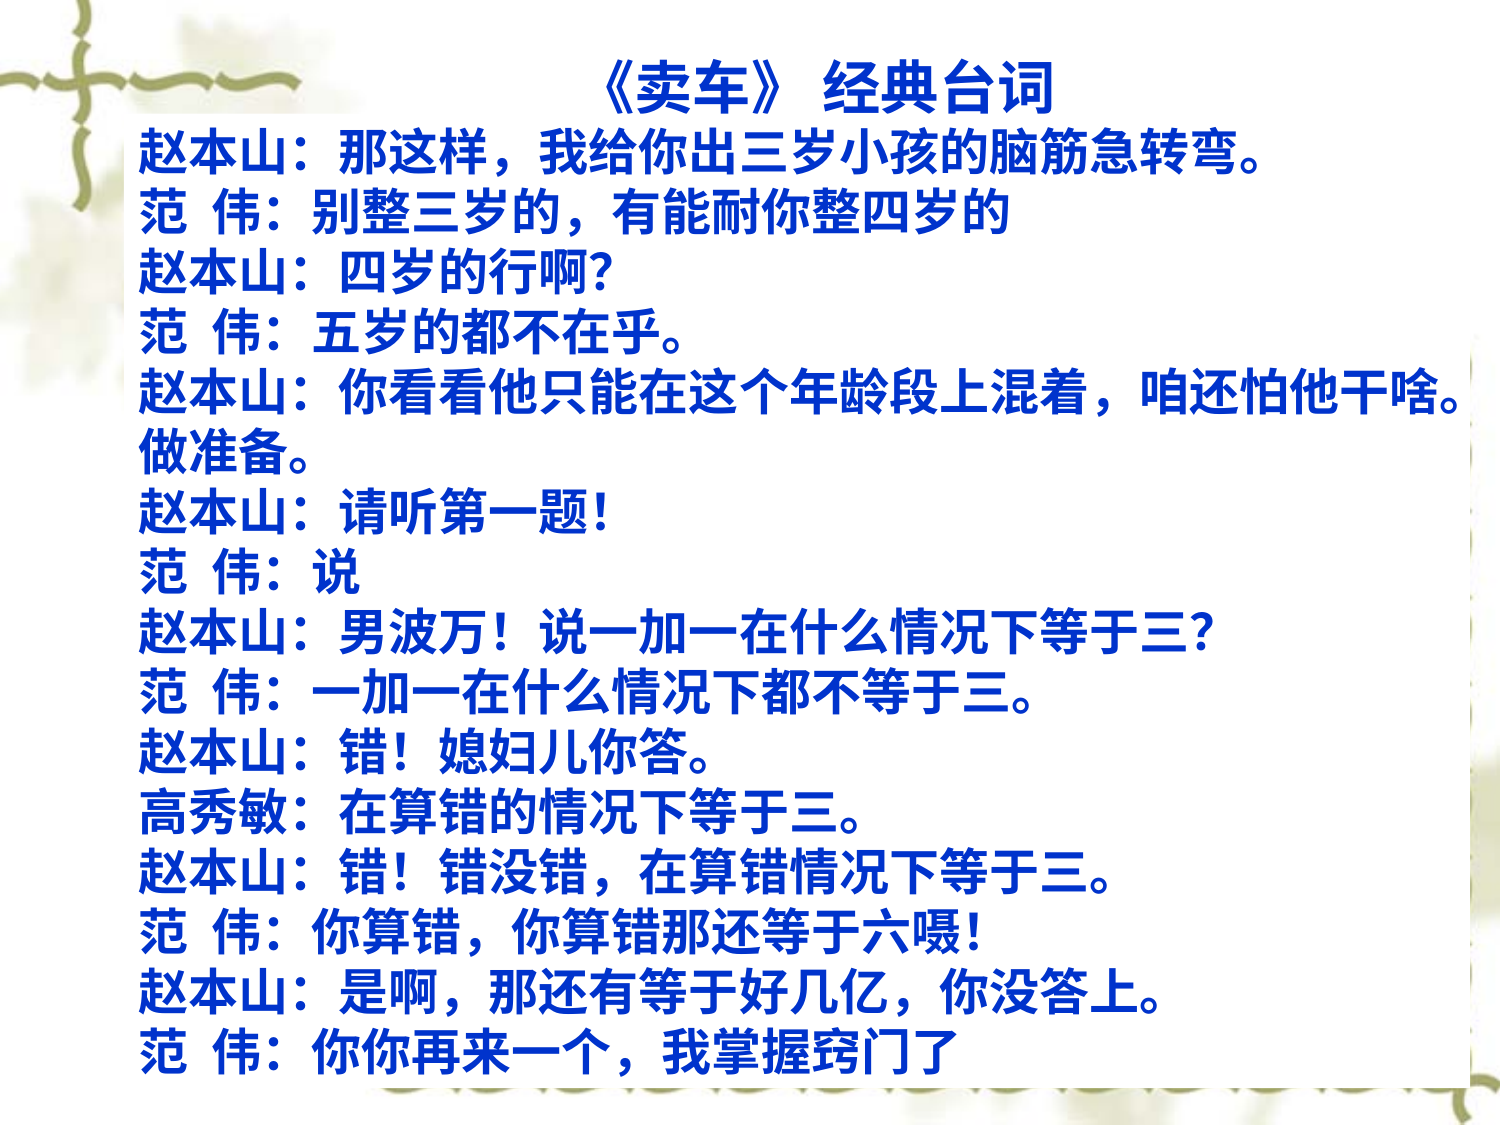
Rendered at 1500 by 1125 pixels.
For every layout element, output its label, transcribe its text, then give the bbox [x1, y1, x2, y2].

text_box 赵本山：那这样，我给你出三岁小孩的脑筋急转弯。 范 伟：别整三岁的，有能耐你整四岁的 赵本山：四岁的行啊？ 范 伟：五岁的都不在乎。 赵本山：你看看他只能在这个年龄段上混着，咱还怕他干啥。做准备。 赵本山：请听第一题！ 范 伟：说 赵本山：男波万！说一加一在什么情况下等于三？ 范 伟：一加一在什么情况下都不等于三。 赵本山：错！媳妇儿你答。 高秀敏：在算错的情况下等于三。 赵本山：错！错没错，在算错情况下等于三。 范 伟：你算错，你算错那还等于六嗫！ 赵本山：是啊，那还有等于好几亿，你没答上。 范 伟：你你再来一个，我掌握窍门了 [123, 113, 1471, 1089]
picture [0, 0, 1500, 1125]
text_box 《卖车》 经典台词 [360, 43, 1273, 113]
